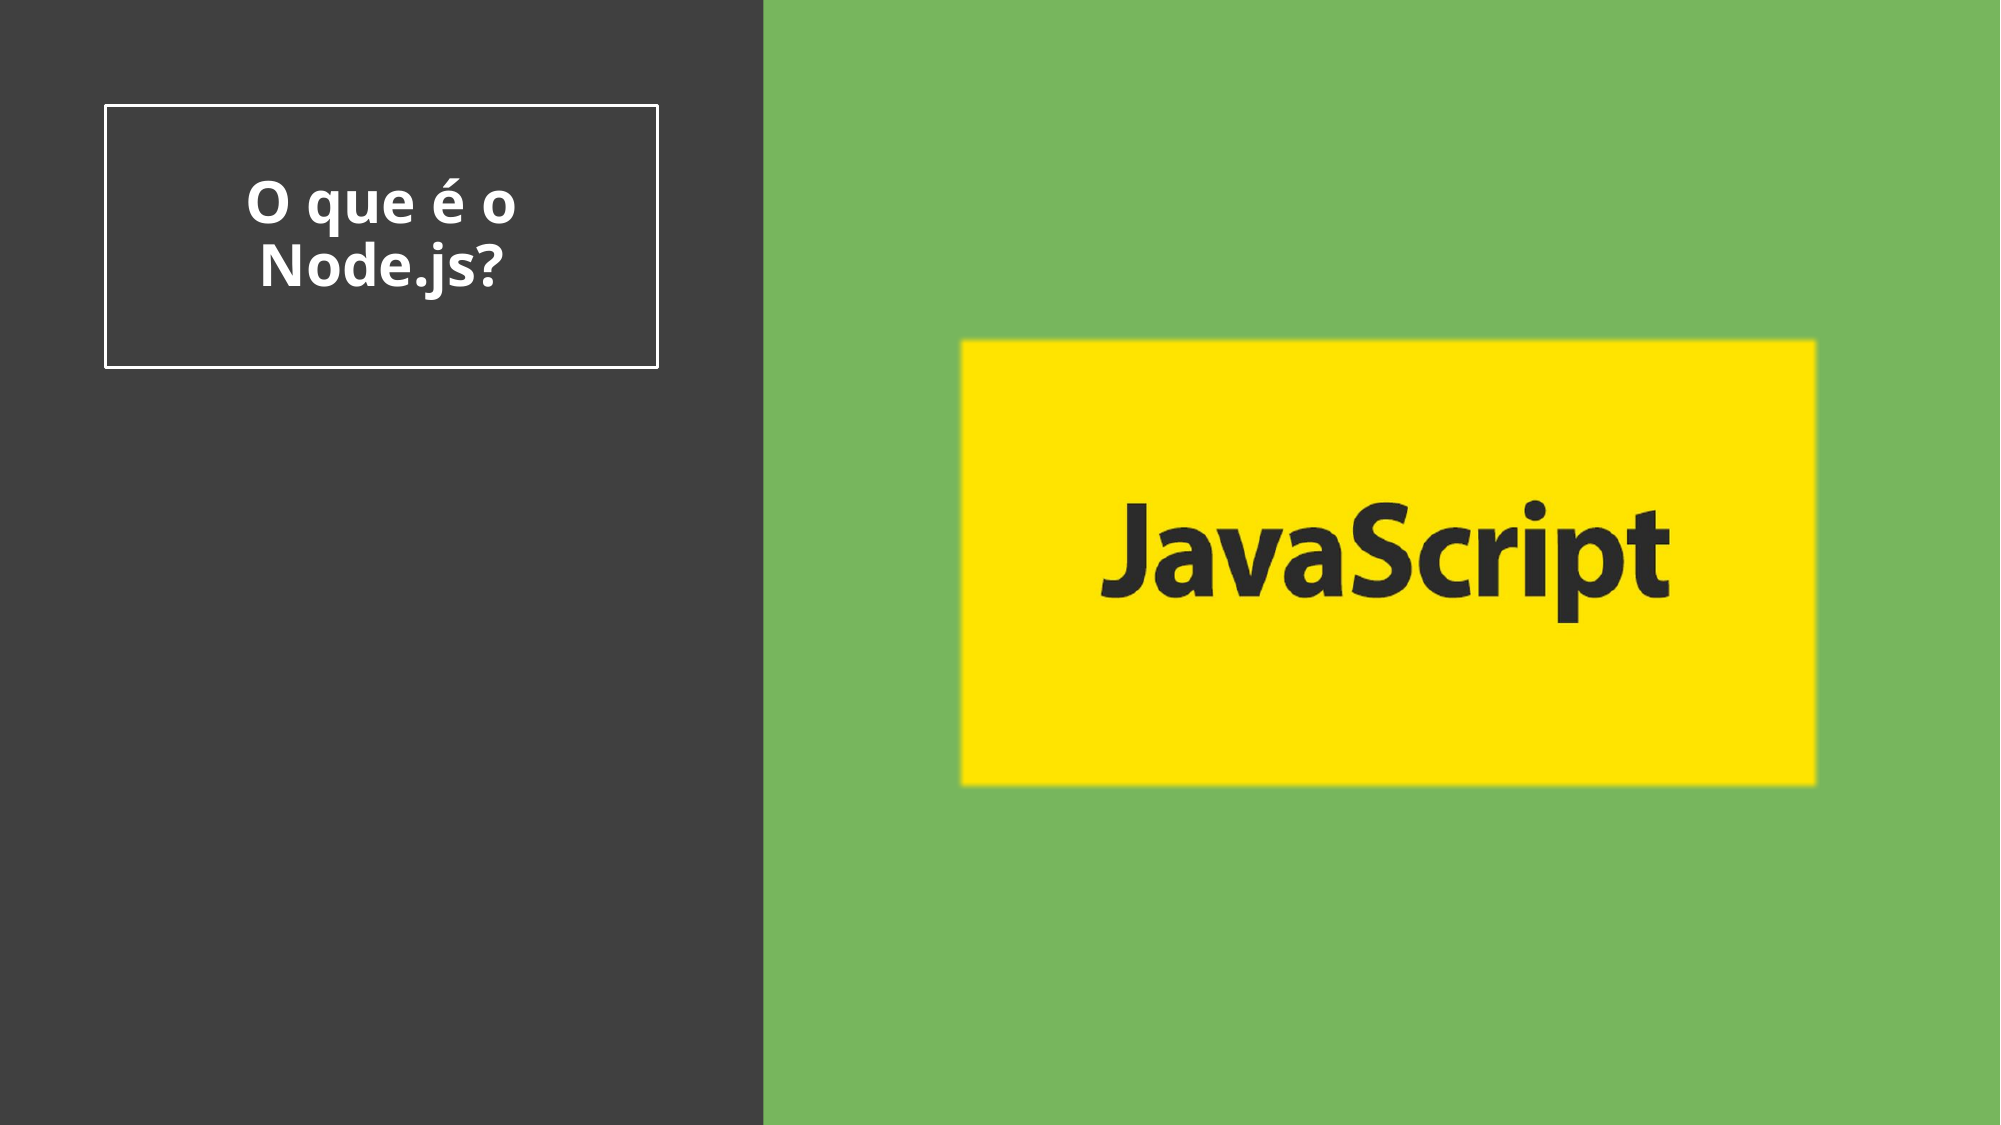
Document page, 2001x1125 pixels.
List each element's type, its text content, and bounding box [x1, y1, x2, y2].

picture [956, 335, 1821, 790]
title O que é o Node.js? [105, 105, 658, 368]
text_box [0, 0, 764, 1125]
